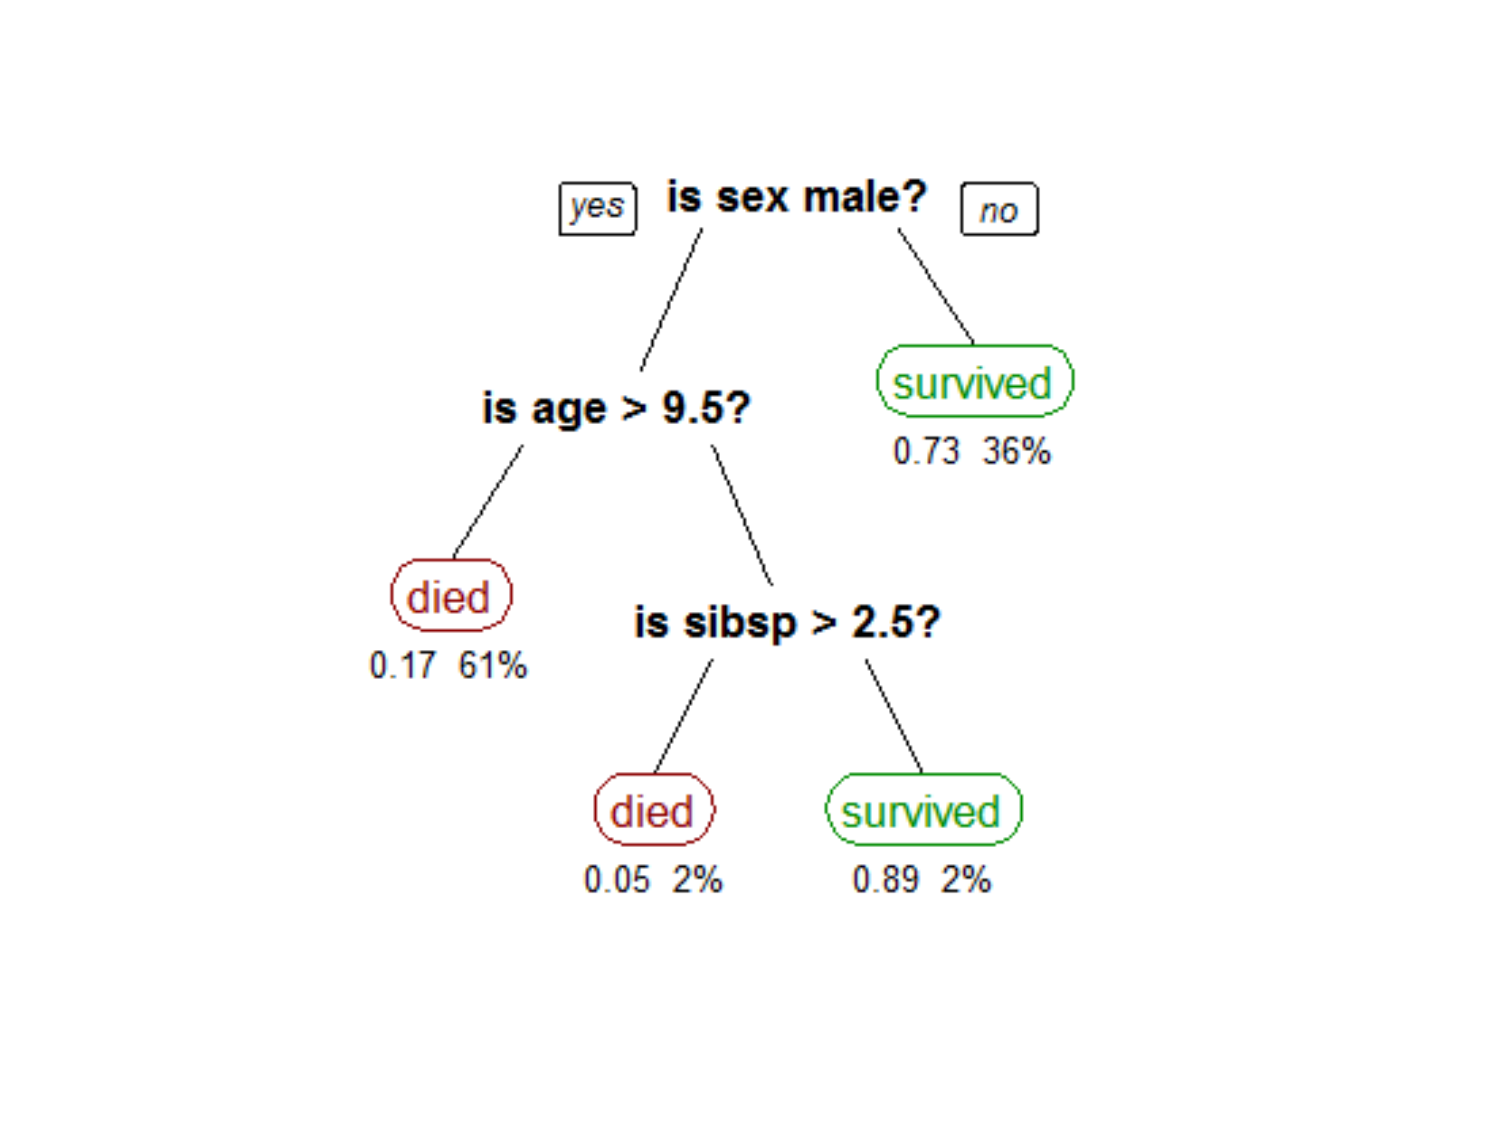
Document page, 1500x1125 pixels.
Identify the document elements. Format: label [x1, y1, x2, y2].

picture [253, 66, 1230, 988]
